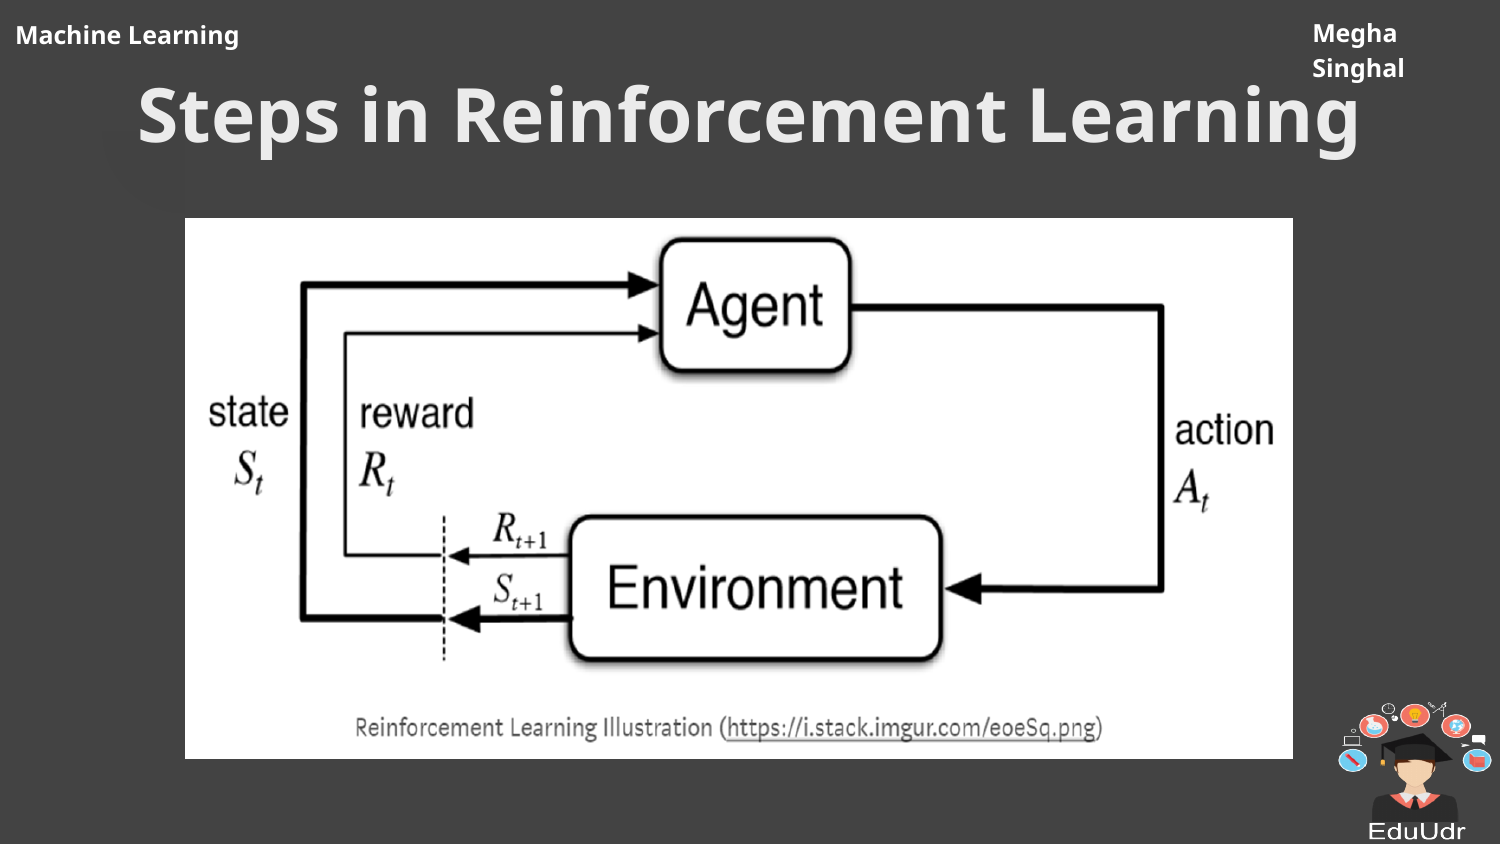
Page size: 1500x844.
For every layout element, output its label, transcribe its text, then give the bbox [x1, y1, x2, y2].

picture [184, 218, 1293, 759]
title Steps in Reinforcement Learning [48, 52, 1473, 176]
picture [1332, 695, 1500, 844]
list [52, 195, 1451, 782]
picture [1073, 0, 1500, 54]
subtitle Machine Learning [0, 0, 451, 71]
